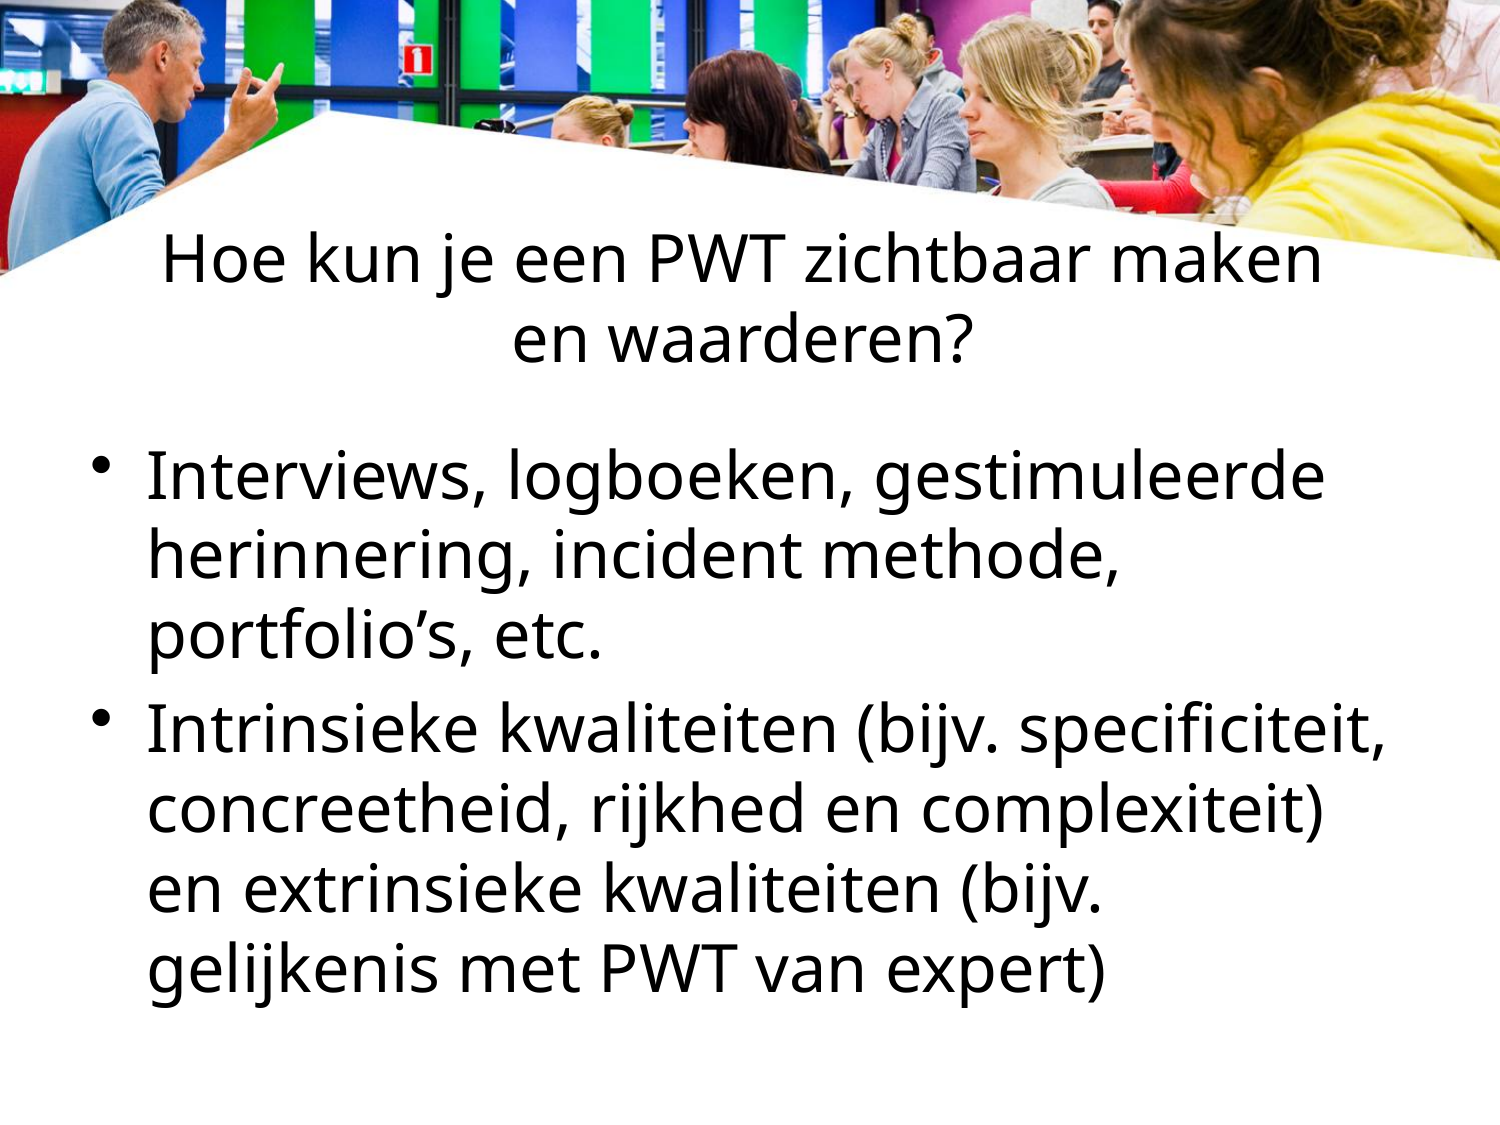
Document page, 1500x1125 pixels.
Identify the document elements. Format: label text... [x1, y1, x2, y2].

title Hoe kun je een PWT zichtbaar maken en waarderen? [76, 216, 1427, 376]
picture [0, 0, 1500, 1125]
list Interviews, logboeken, gestimuleerde herinnering, incident methode, portfolio’s, etc. Intrinsieke kwaliteiten (bijv. specificiteit, concreetheid, rijkhed en complexiteit) en extrinsieke kwaliteiten (bijv. gelijkenis met PWT van expert) [75, 424, 1425, 1005]
